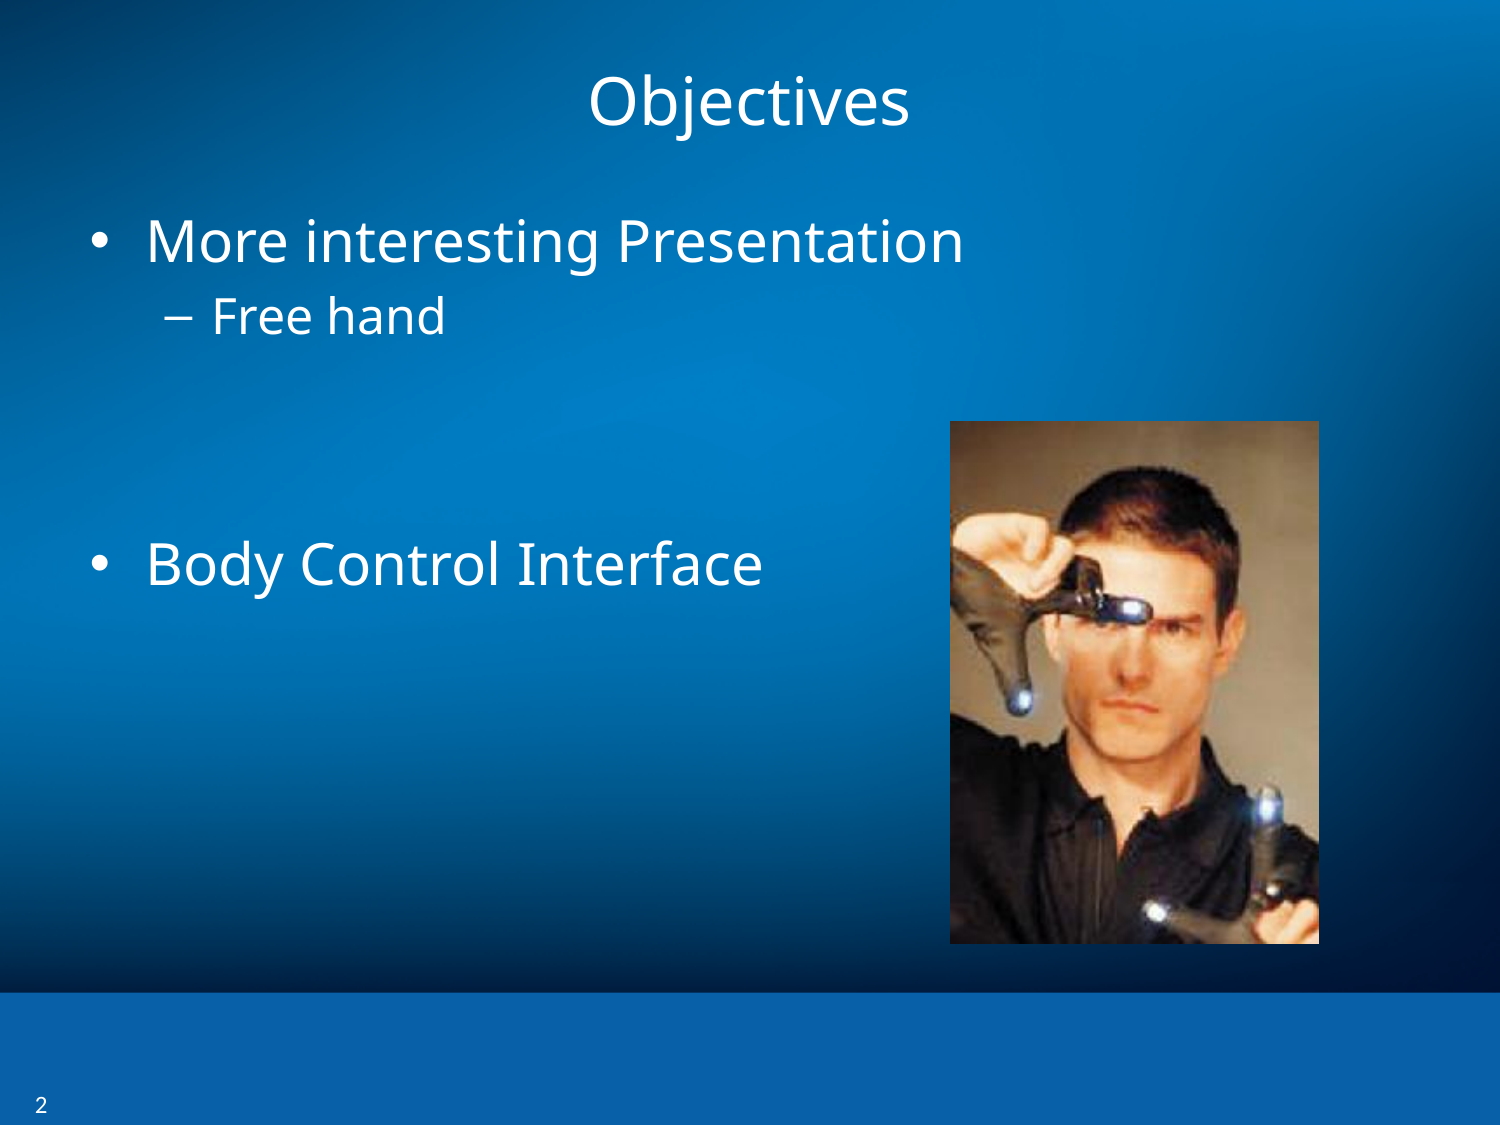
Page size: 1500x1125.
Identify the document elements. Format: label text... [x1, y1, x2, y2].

picture [0, 0, 1500, 992]
list More interesting Presentation Free hand Body Control Interface [74, 197, 1427, 980]
title Objectives [74, 26, 1425, 172]
slide_number 2 [0, 1087, 83, 1125]
